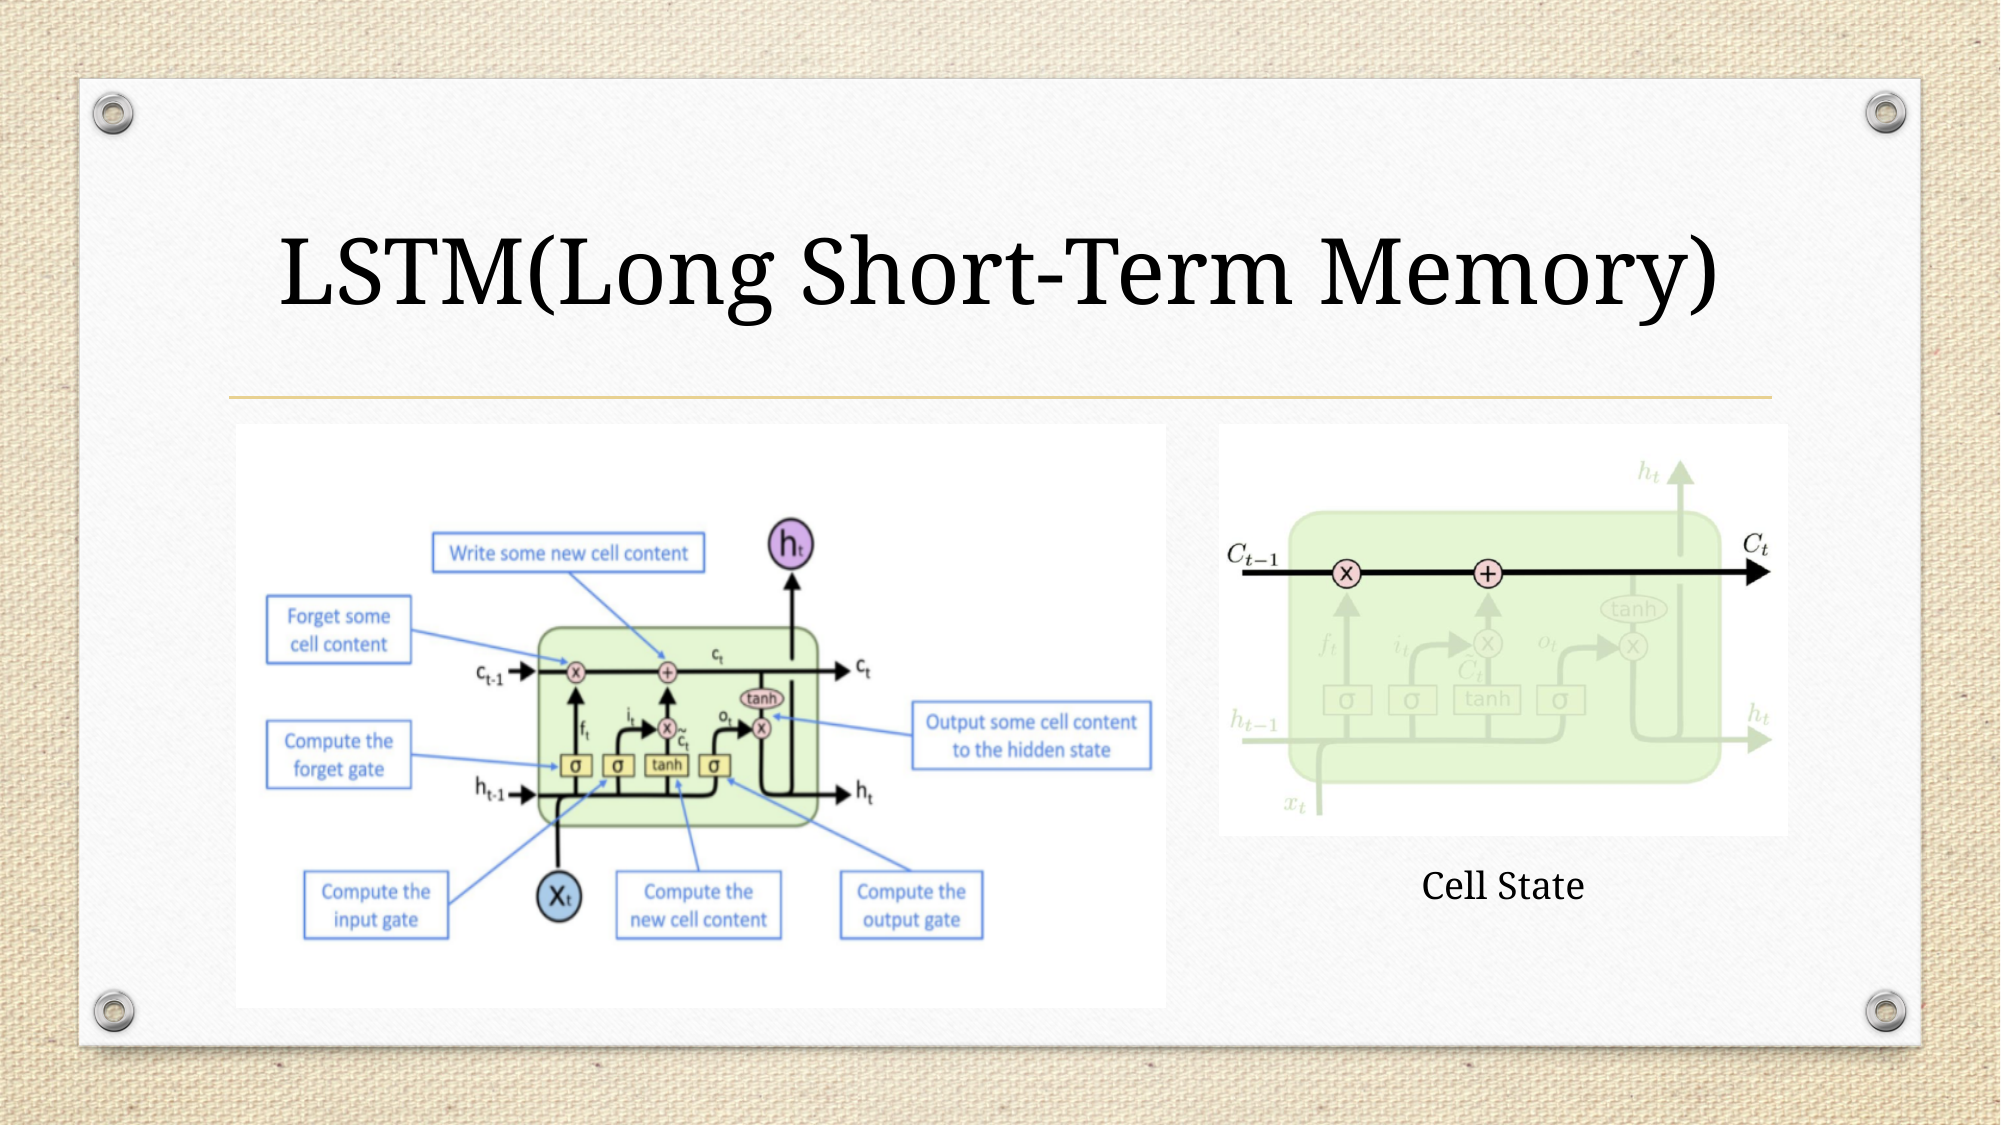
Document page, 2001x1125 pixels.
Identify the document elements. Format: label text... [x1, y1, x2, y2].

text_box Cell State [1219, 855, 1788, 915]
picture [0, 0, 2001, 1125]
title LSTM(Long Short-Term Memory) [212, 161, 1788, 375]
